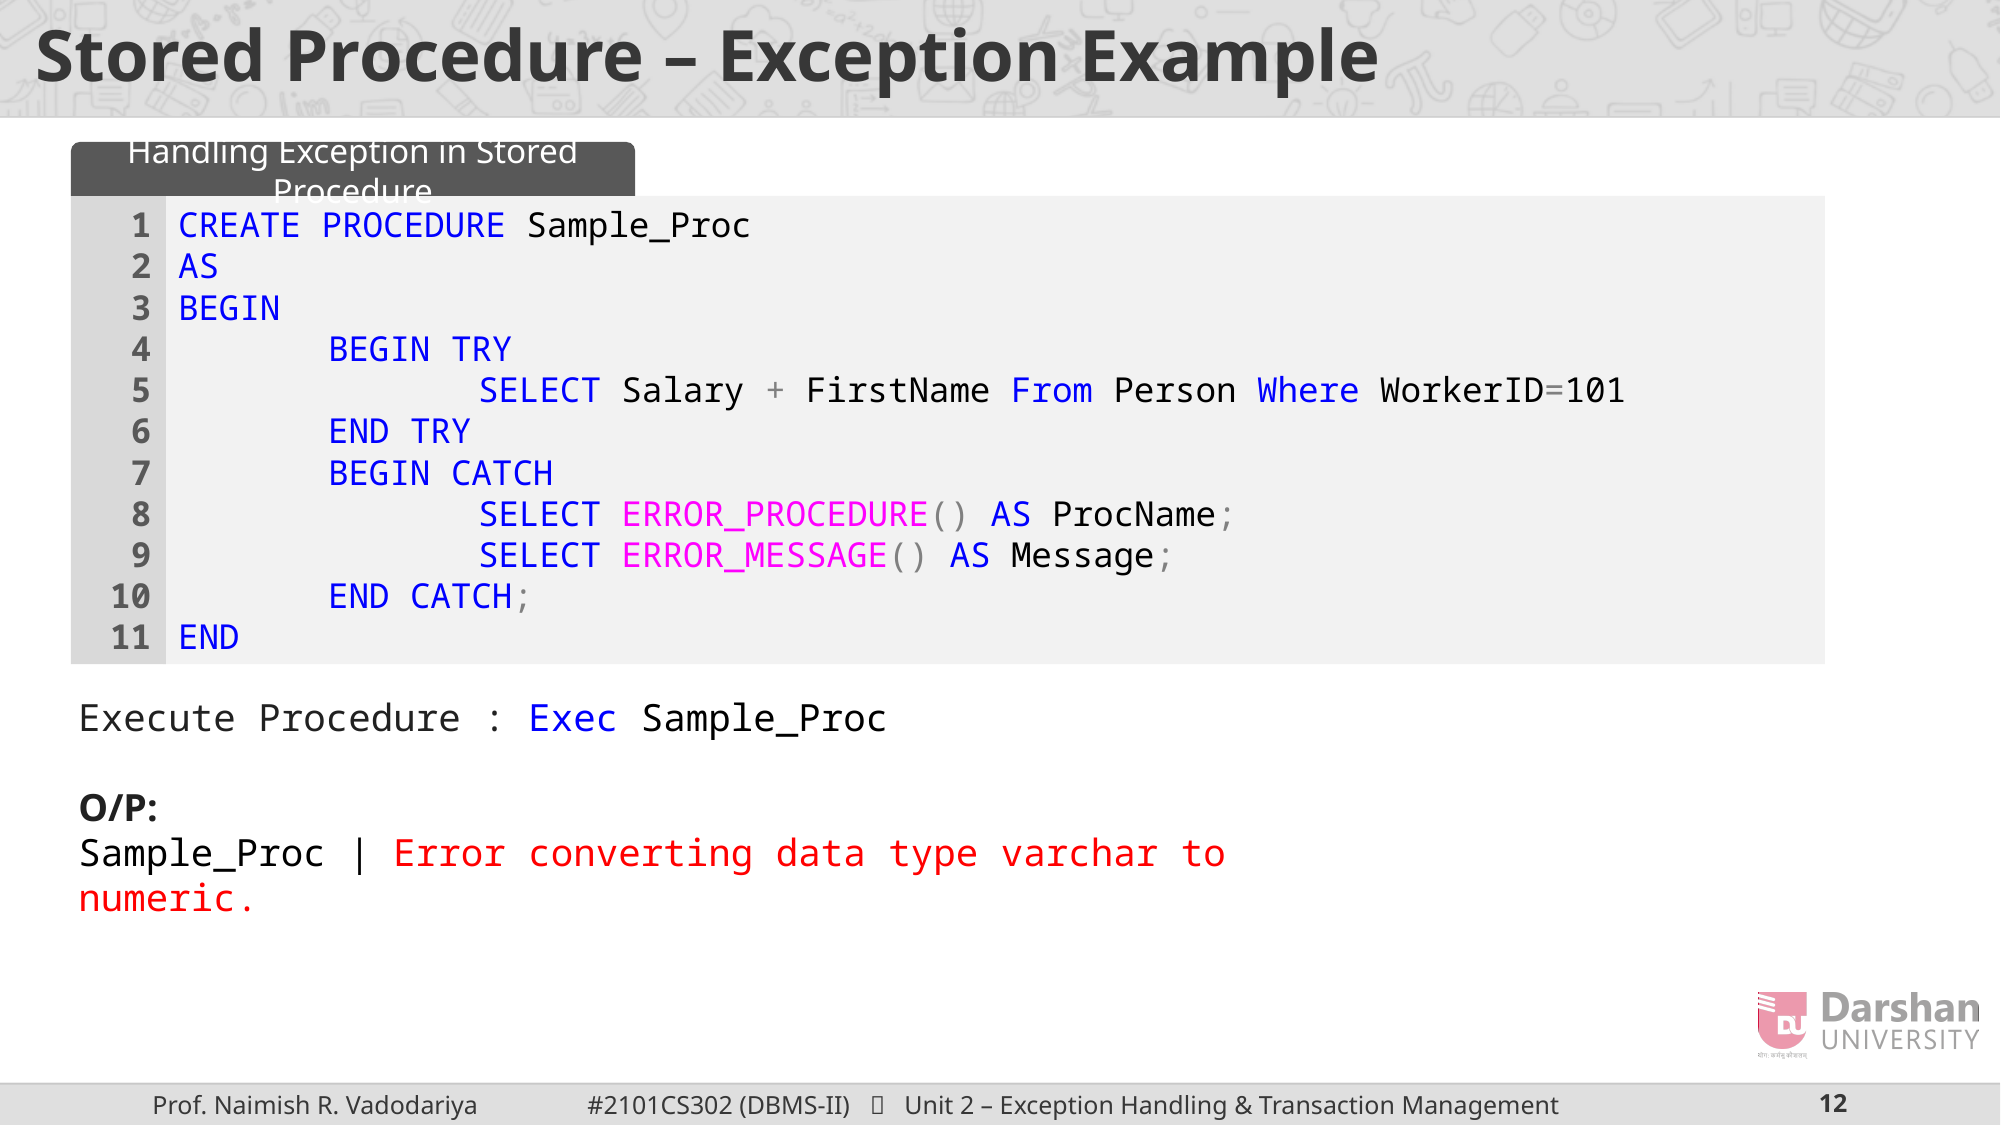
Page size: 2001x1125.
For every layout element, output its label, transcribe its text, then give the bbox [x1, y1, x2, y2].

title Stored Procedure – Exception Example [0, 0, 2000, 117]
text_box CREATE PROCEDURE Sample_Proc AS BEGIN BEGIN TRY SELECT Salary + FirstName From Person Where WorkerID=101 END TRY BEGIN CATCH SELECT ERROR_PROCEDURE() AS ProcName; SELECT ERROR_MESSAGE() AS Message; END CATCH; END [166, 195, 1825, 665]
text_box Execute Procedure : Exec Sample_Proc O/P: Sample_Proc | Error converting data type varchar to numeric. [0, 686, 1435, 927]
text_box 1 2 3 4 5 6 7 8 9 10 11 [70, 197, 166, 665]
text_box Handling Exception in Stored Procedure [69, 140, 637, 197]
